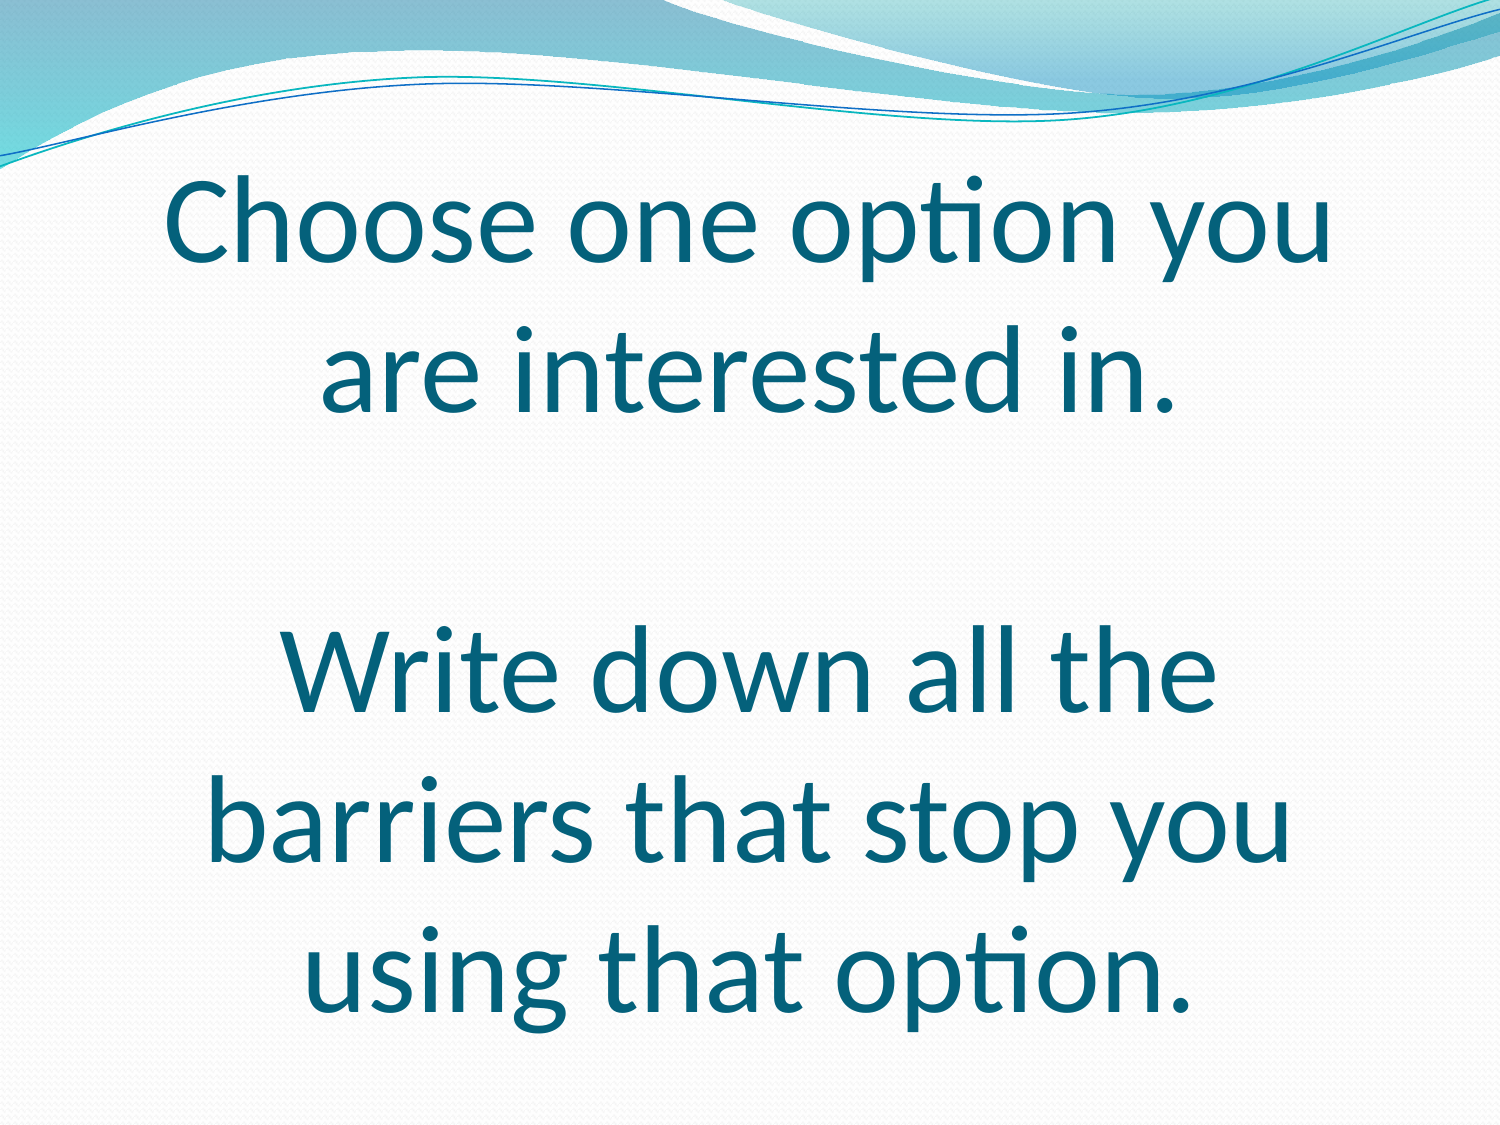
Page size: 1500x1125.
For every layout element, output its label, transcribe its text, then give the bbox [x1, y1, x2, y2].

title Choose one option you are interested in. Write down all the barriers that stop you using that option. [75, 125, 1425, 1038]
